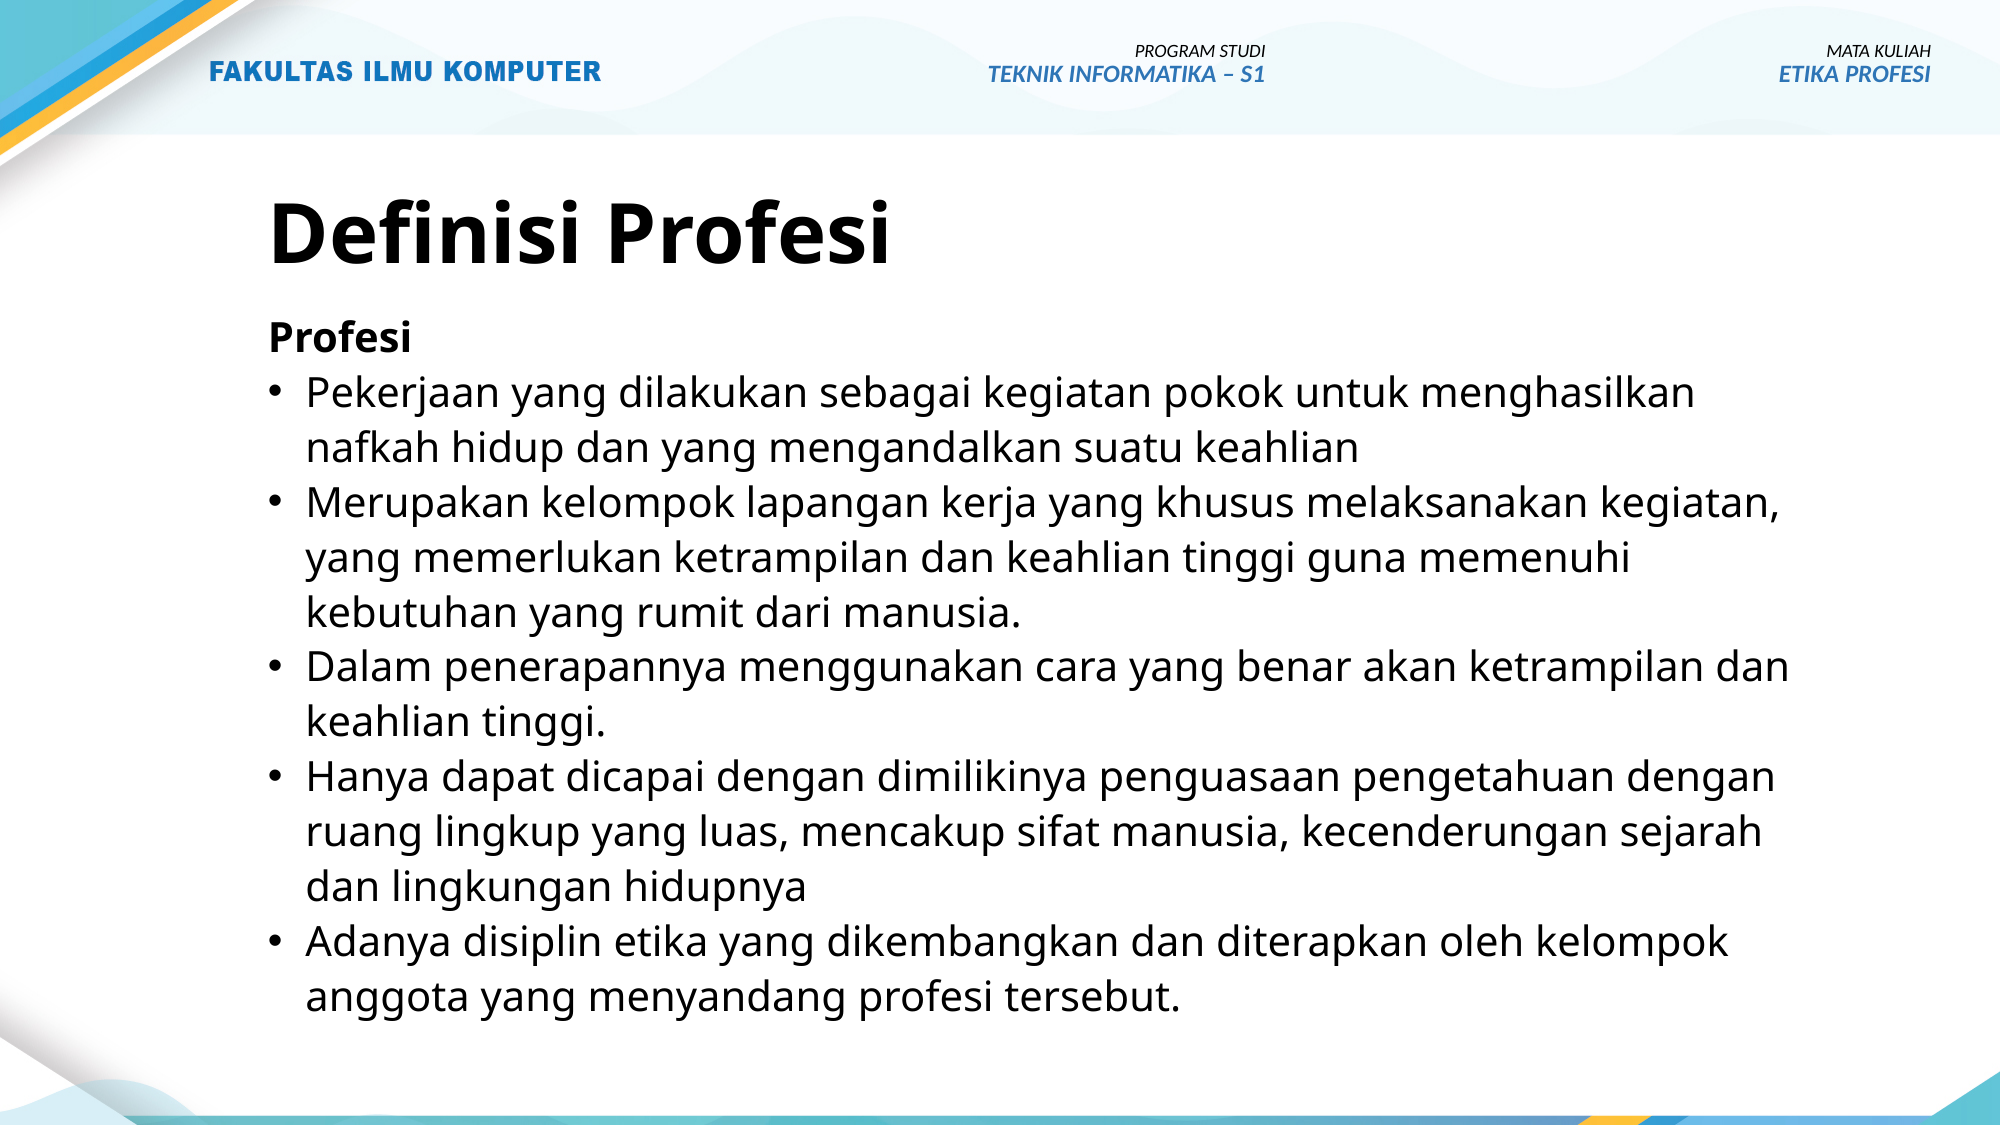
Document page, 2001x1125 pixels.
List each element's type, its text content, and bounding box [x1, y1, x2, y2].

text_box MATA KULIAH ETIKA PROFESI [1569, 33, 1946, 118]
title Definisi Profesi [252, 170, 1852, 297]
text_box PROGRAM STUDI TEKNIK INFORMATIKA – S1 [904, 33, 1281, 118]
picture [0, 0, 2000, 1125]
list Profesi Pekerjaan yang dilakukan sebagai kegiatan pokok untuk menghasilkan nafkah hidup dan yang mengandalkan suatu keahlian Merupakan kelompok lapangan kerja yang khusus melaksanakan kegiatan, yang memerlukan ketrampilan dan keahlian tinggi guna memenuhi kebutuhan yang rumit dari manusia. Dalam penerapannya menggunakan cara yang benar akan ketrampilan dan keahlian tinggi. Hanya dapat dicapai dengan dimilikinya penguasaan pengetahuan dengan ruang lingkup yang luas, mencakup sifat manusia, kecenderungan sejarah dan lingkungan hidupnya Adanya disiplin etika yang dikembangkan dan diterapkan oleh kelompok anggota yang menyandang profesi tersebut. [252, 297, 1852, 787]
